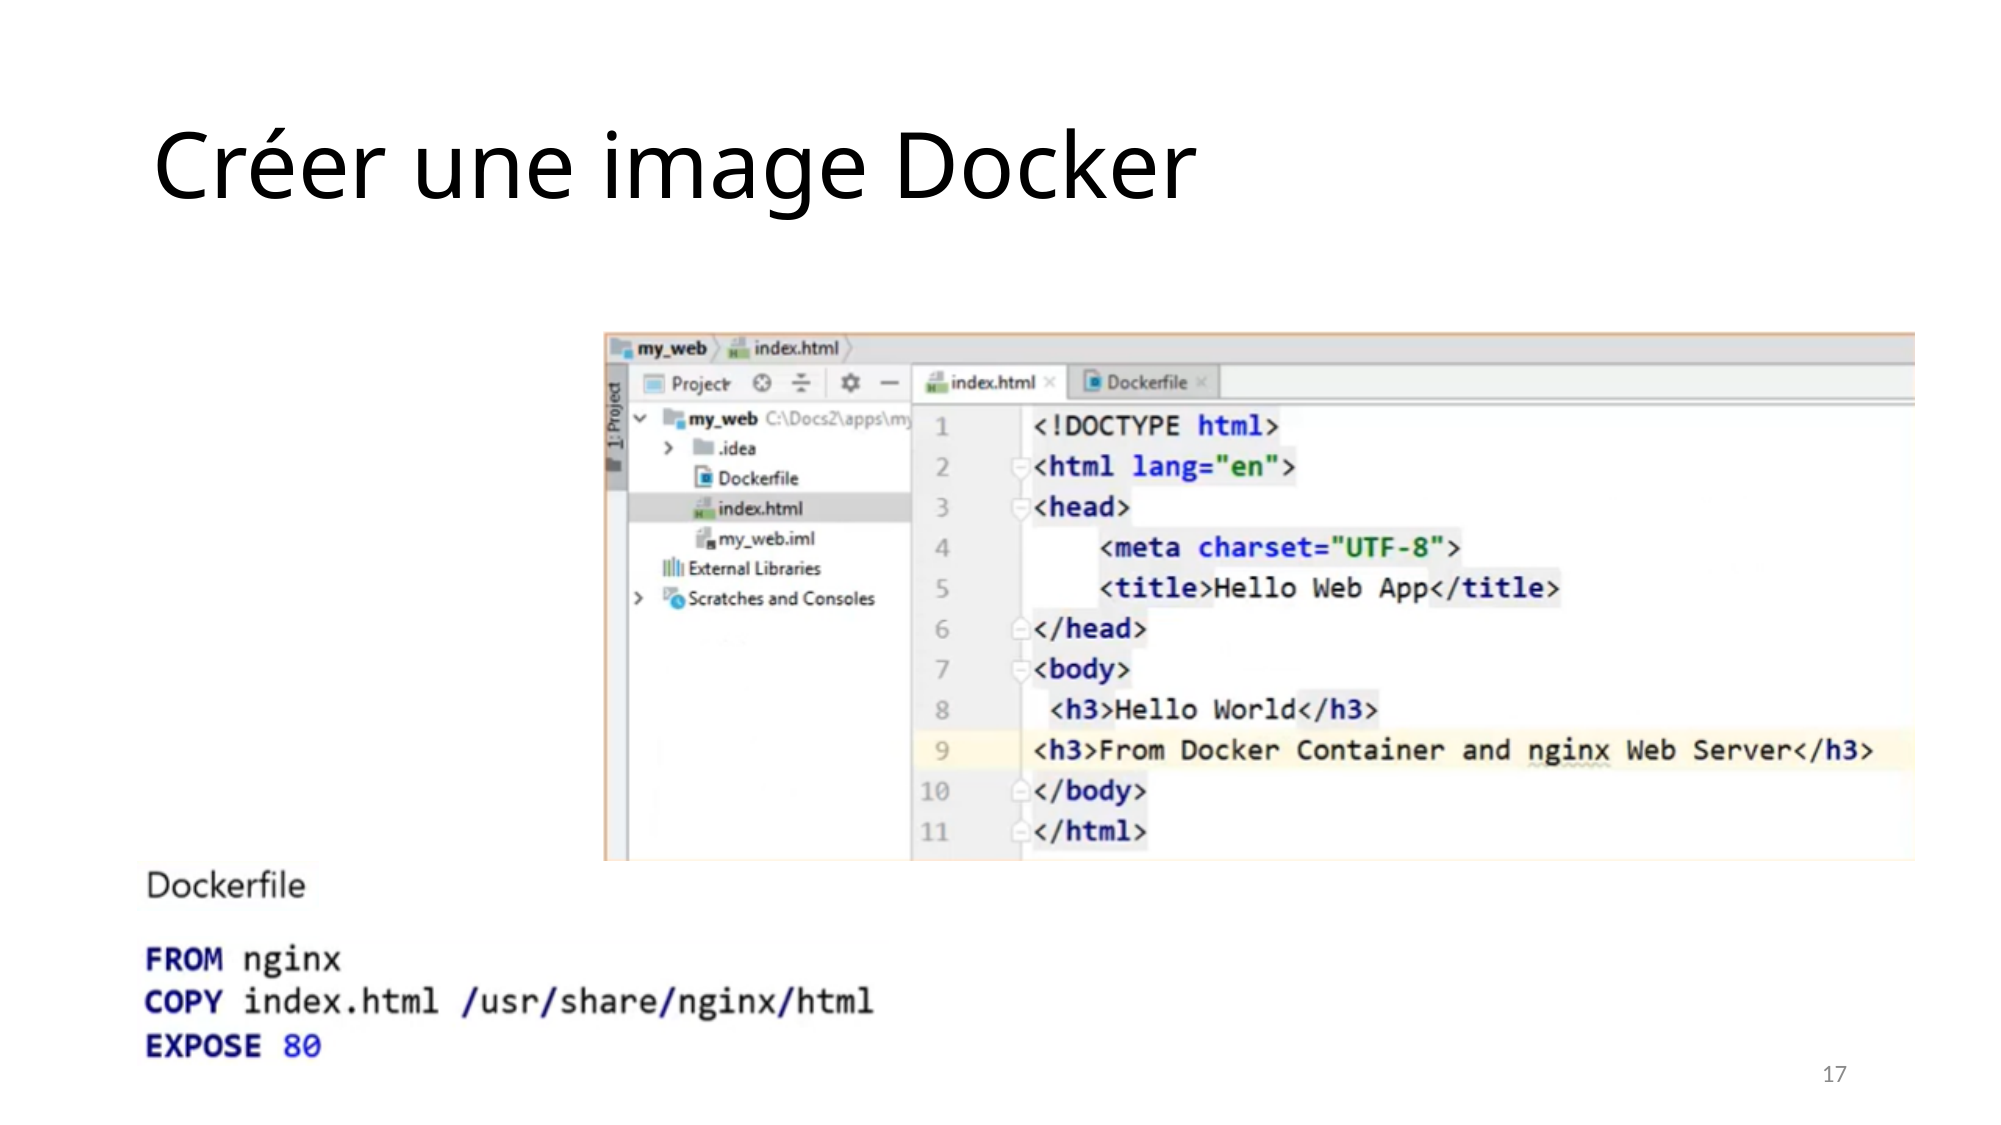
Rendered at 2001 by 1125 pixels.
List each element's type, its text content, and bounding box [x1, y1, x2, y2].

picture [603, 331, 1915, 862]
title Créer une image Docker [137, 59, 1863, 278]
picture [137, 861, 319, 912]
slide_number 17 [1412, 1042, 1863, 1103]
picture [137, 936, 889, 1066]
